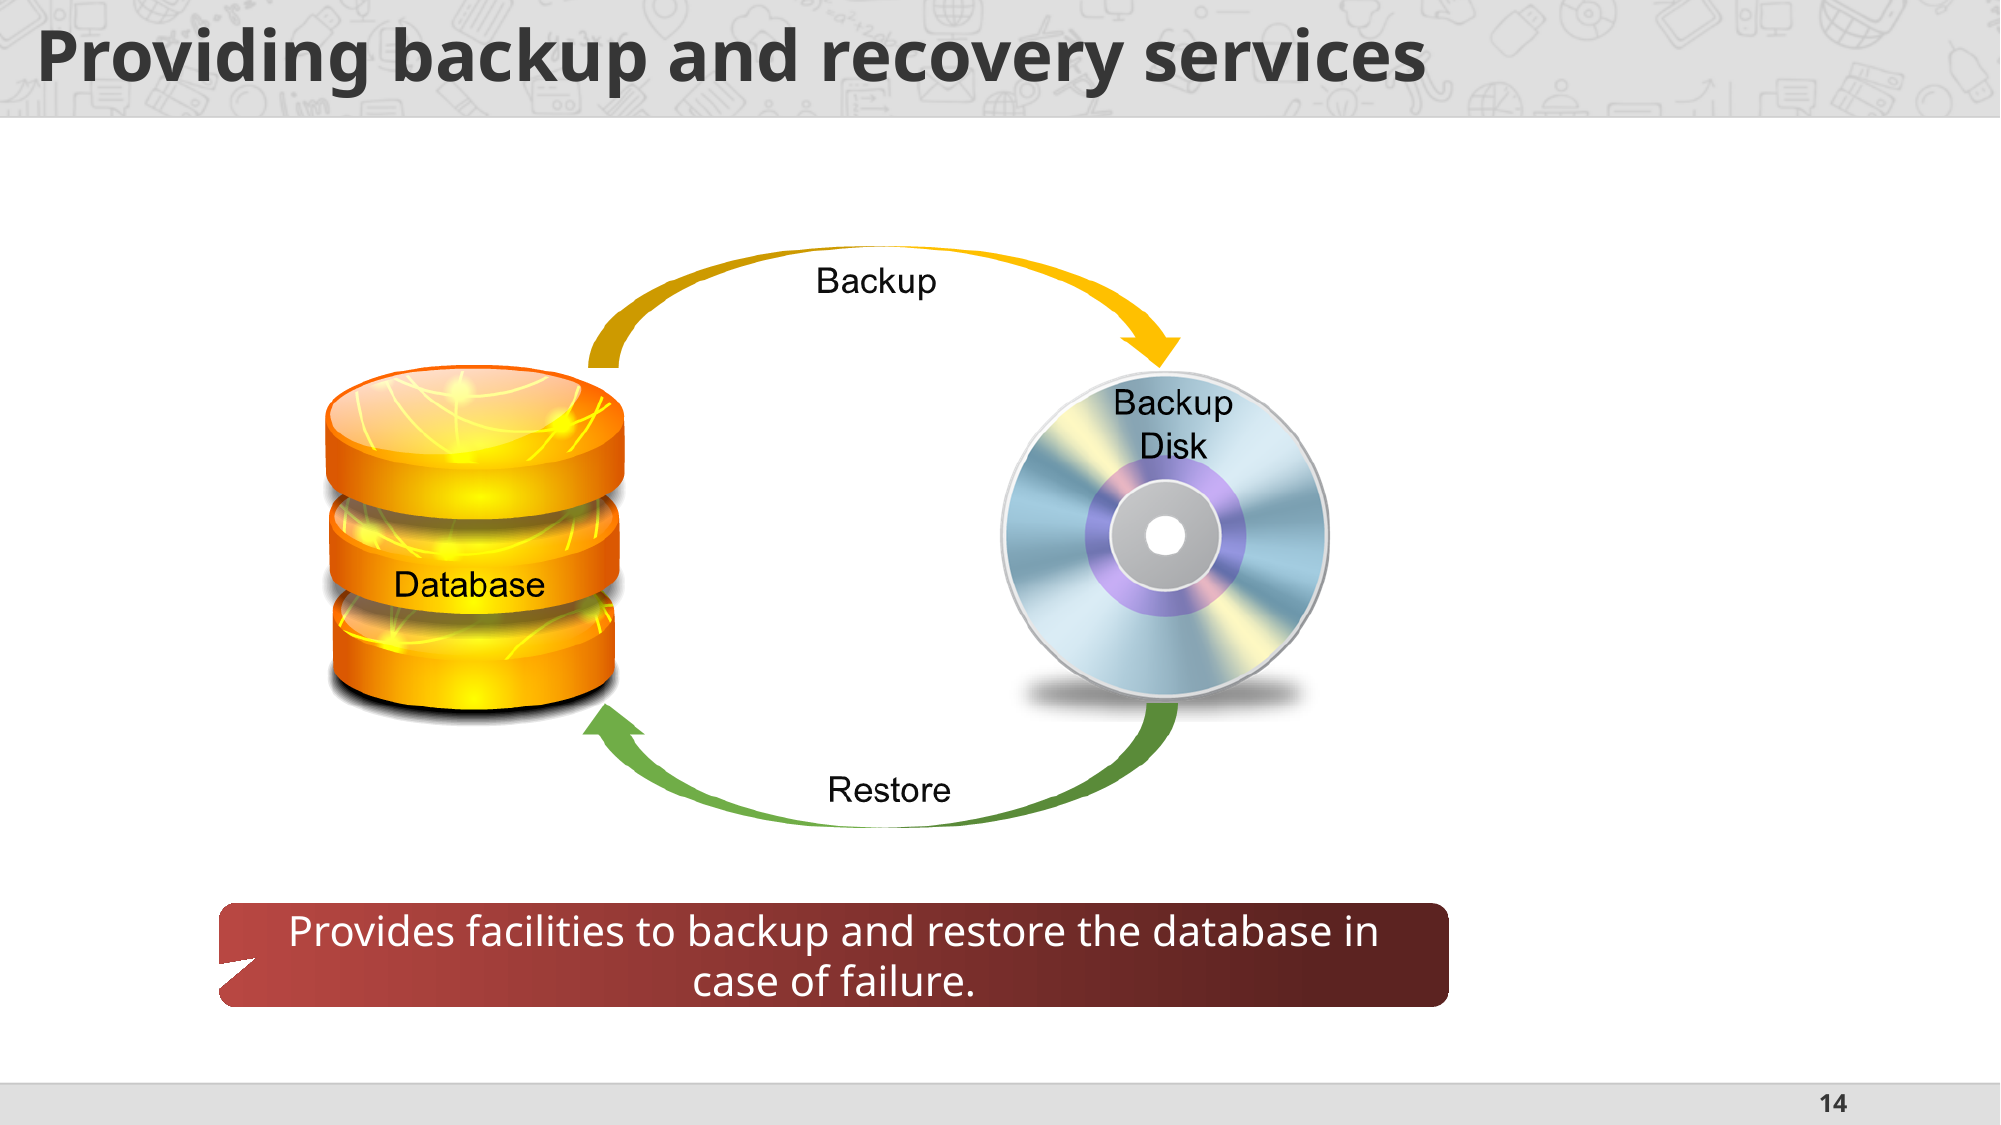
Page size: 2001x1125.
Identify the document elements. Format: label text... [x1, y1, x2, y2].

title Providing backup and recovery services [0, 0, 2000, 117]
picture [311, 224, 1357, 852]
text_box Provides facilities to backup and restore the database in case of failure. [219, 903, 1450, 1008]
